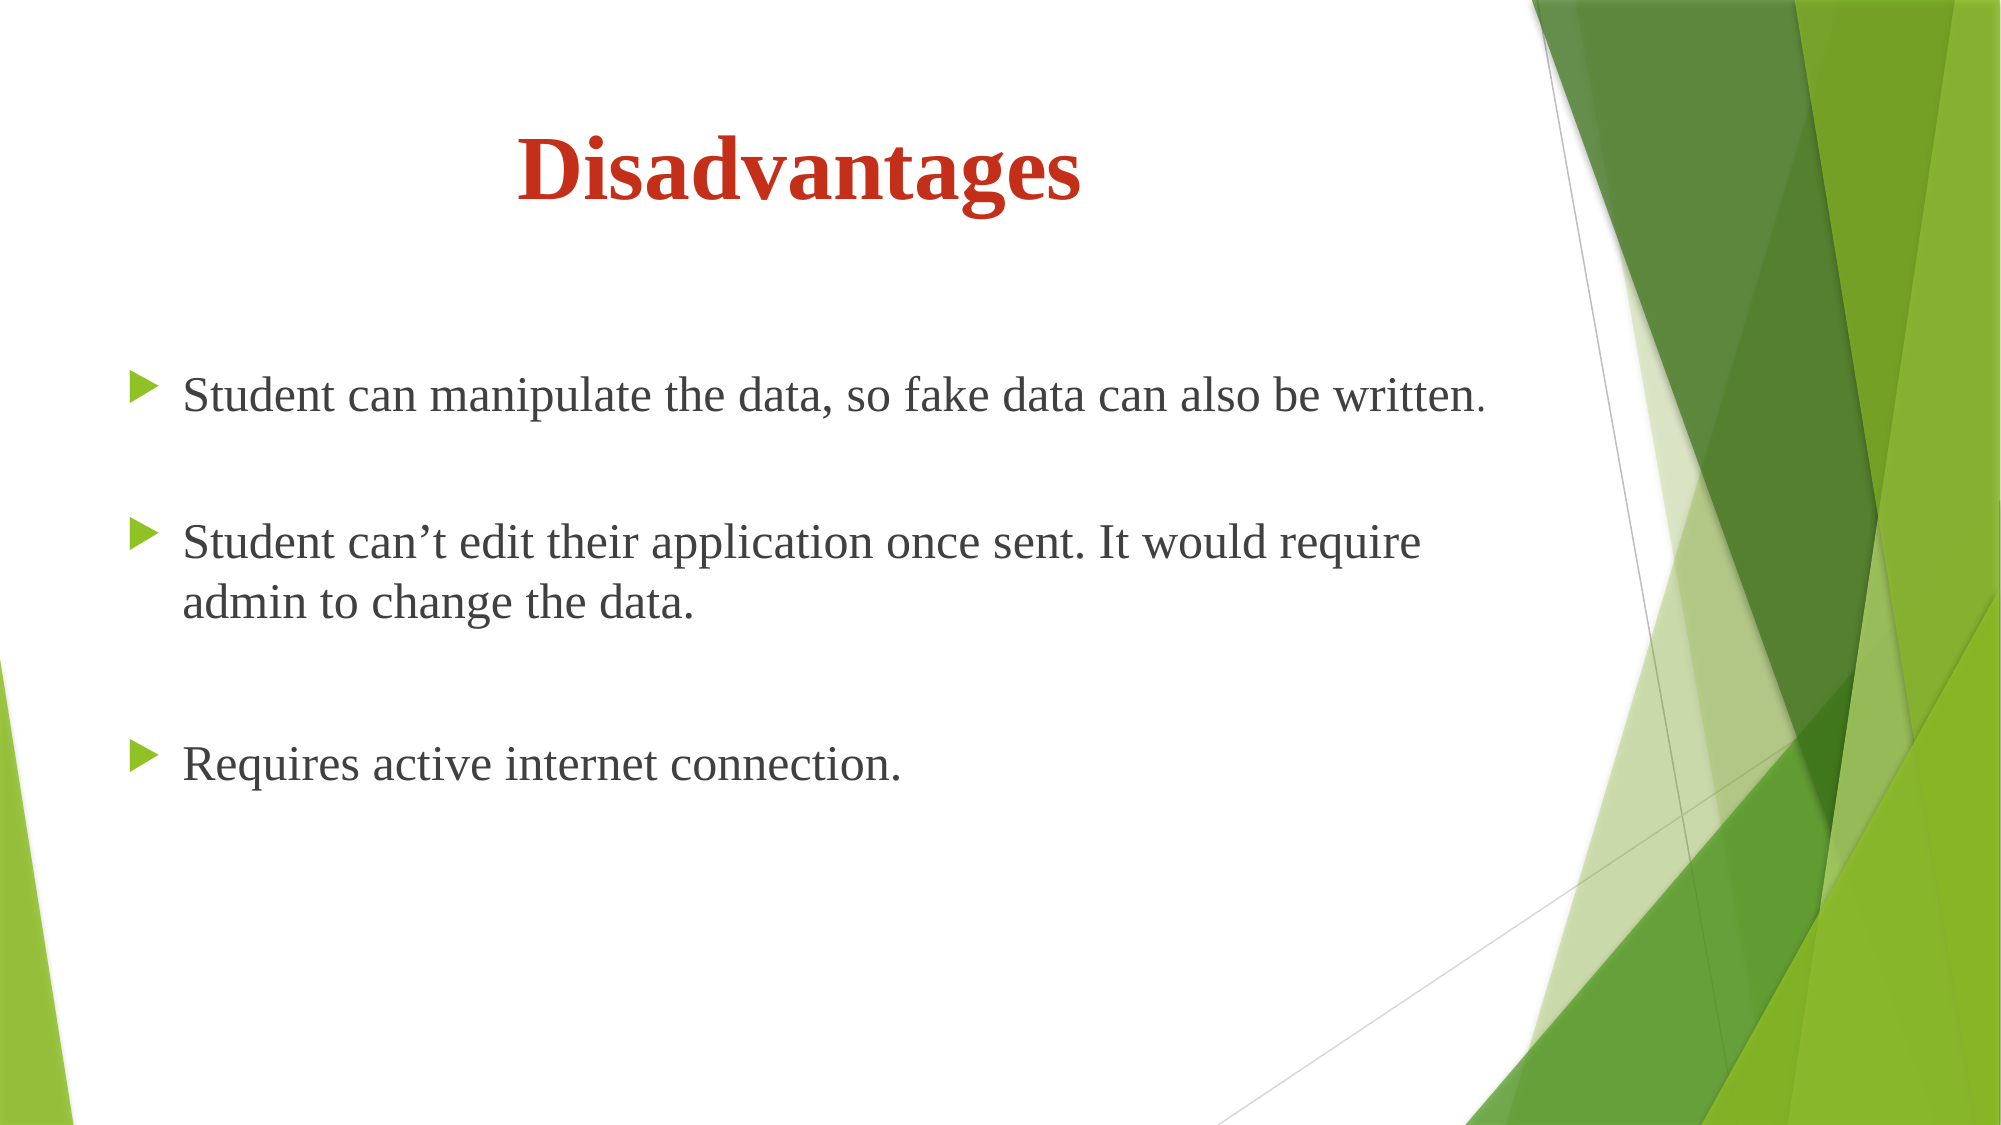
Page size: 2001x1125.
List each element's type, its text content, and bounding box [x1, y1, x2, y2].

list Student can manipulate the data, so fake data can also be written. Student can’t edit their application once sent. It would require admin to change the data. Requires active internet connection. [111, 354, 1522, 992]
title Disadvantages [111, 99, 1522, 317]
